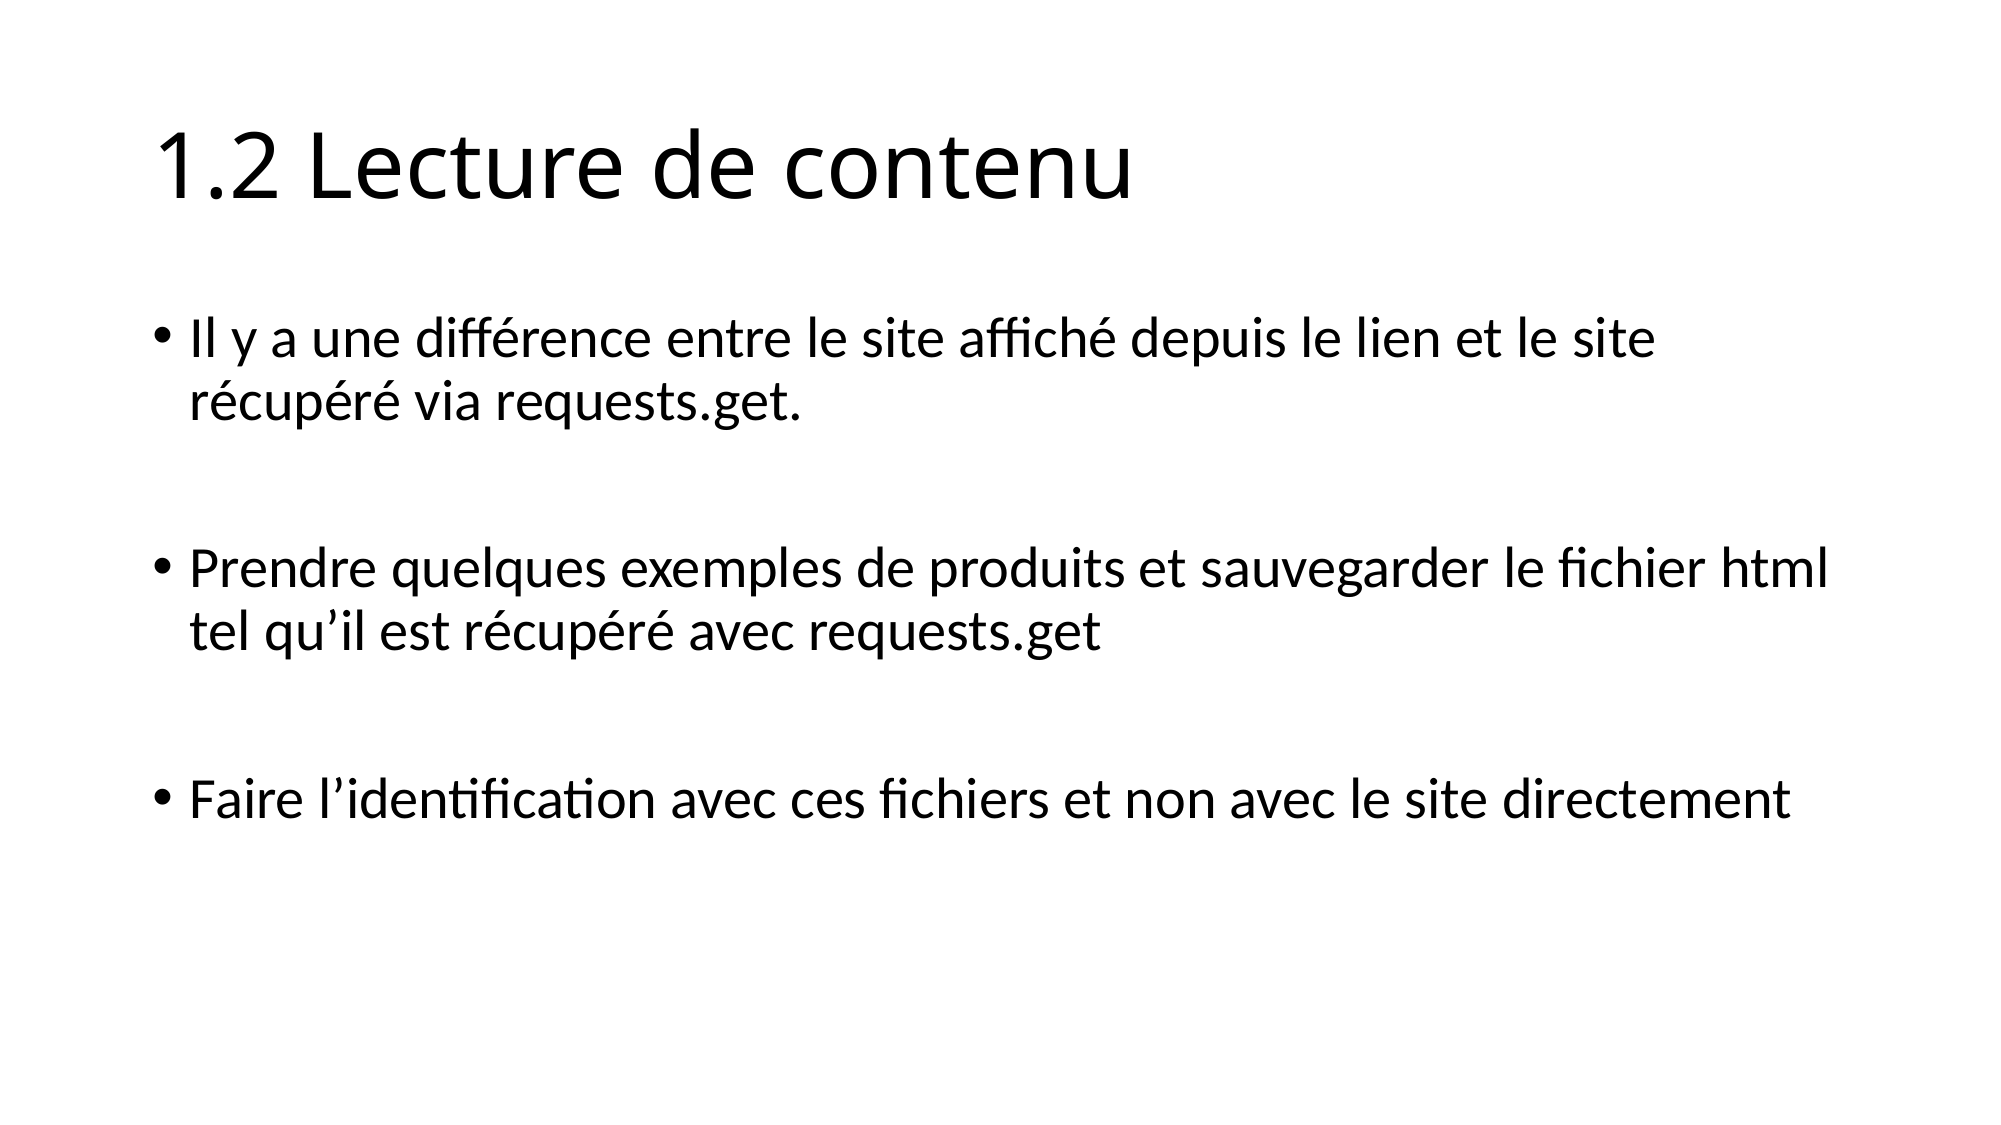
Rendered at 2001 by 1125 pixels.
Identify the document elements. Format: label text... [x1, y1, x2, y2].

title 1.2 Lecture de contenu [137, 59, 1863, 278]
list Il y a une différence entre le site affiché depuis le lien et le site récupéré via requests.get. Prendre quelques exemples de produits et sauvegarder le fichier html tel qu’il est récupéré avec requests.get Faire l’identification avec ces fichiers et non avec le site directement [137, 299, 1863, 1014]
